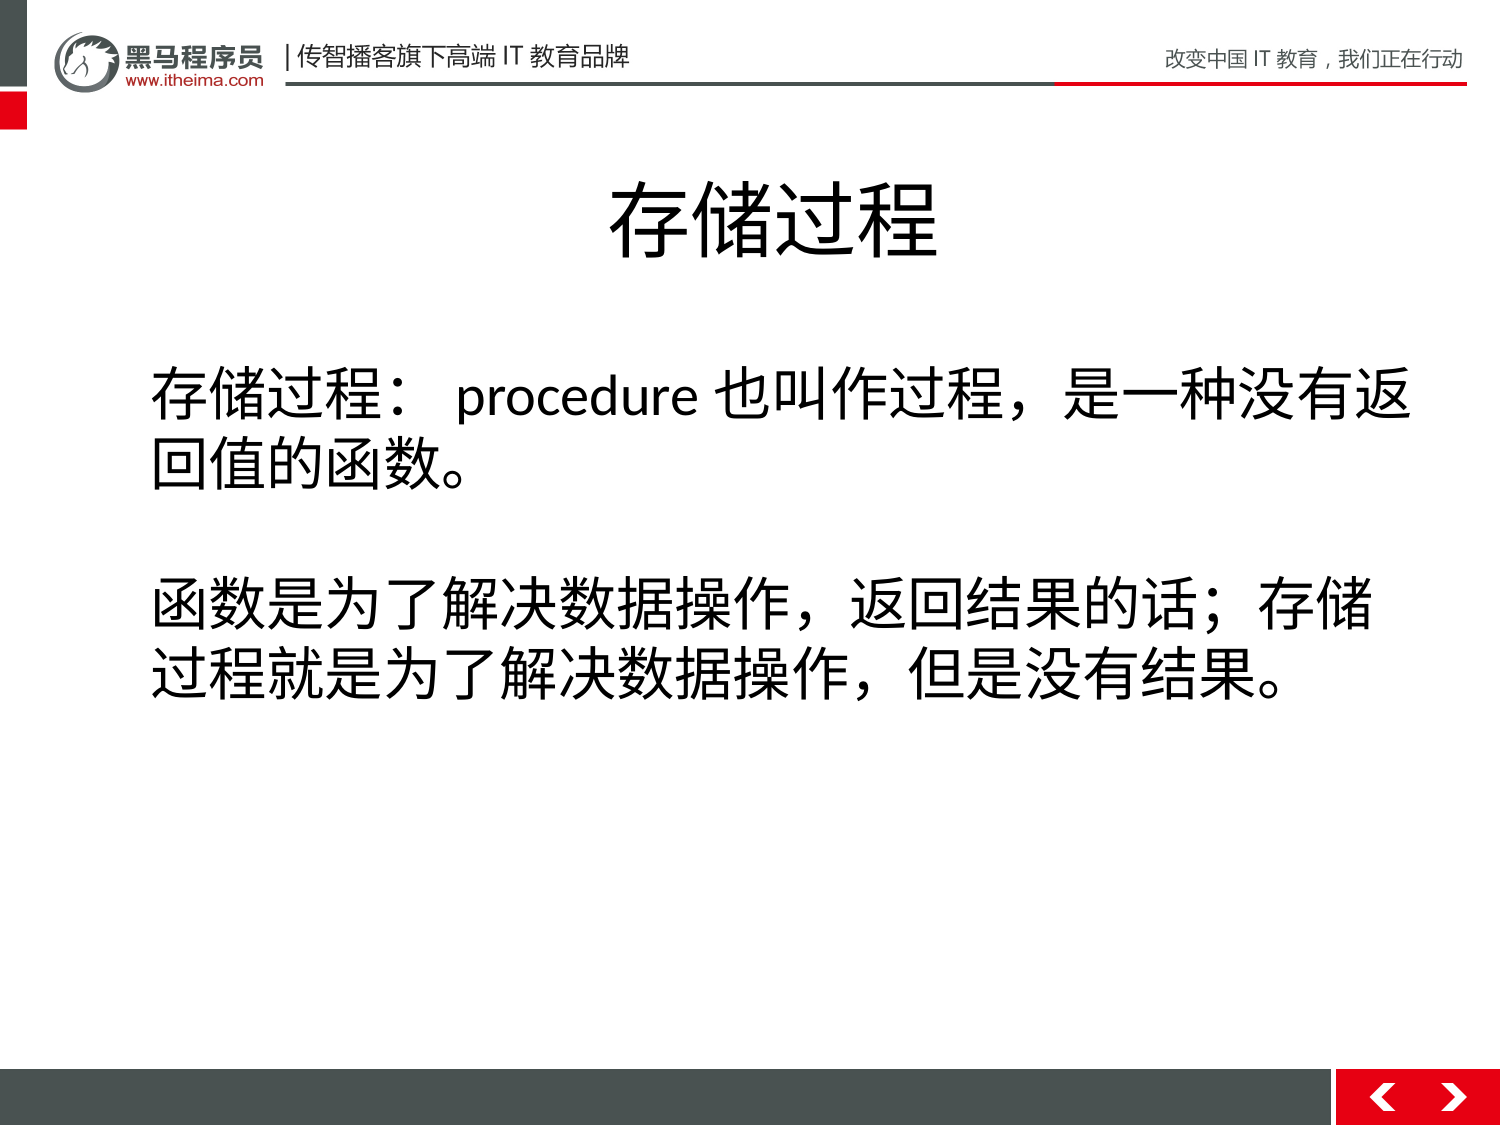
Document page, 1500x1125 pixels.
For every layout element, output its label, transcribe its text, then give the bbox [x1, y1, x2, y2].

picture [0, 0, 1500, 1125]
text_box 存储过程 [159, 160, 1388, 276]
text_box 存储过程：procedure也叫作过程，是一种没有返回值的函数。 函数是为了解决数据操作，返回结果的话；存储过程就是为了解决数据操作，但是没有结果。 [135, 349, 1435, 715]
